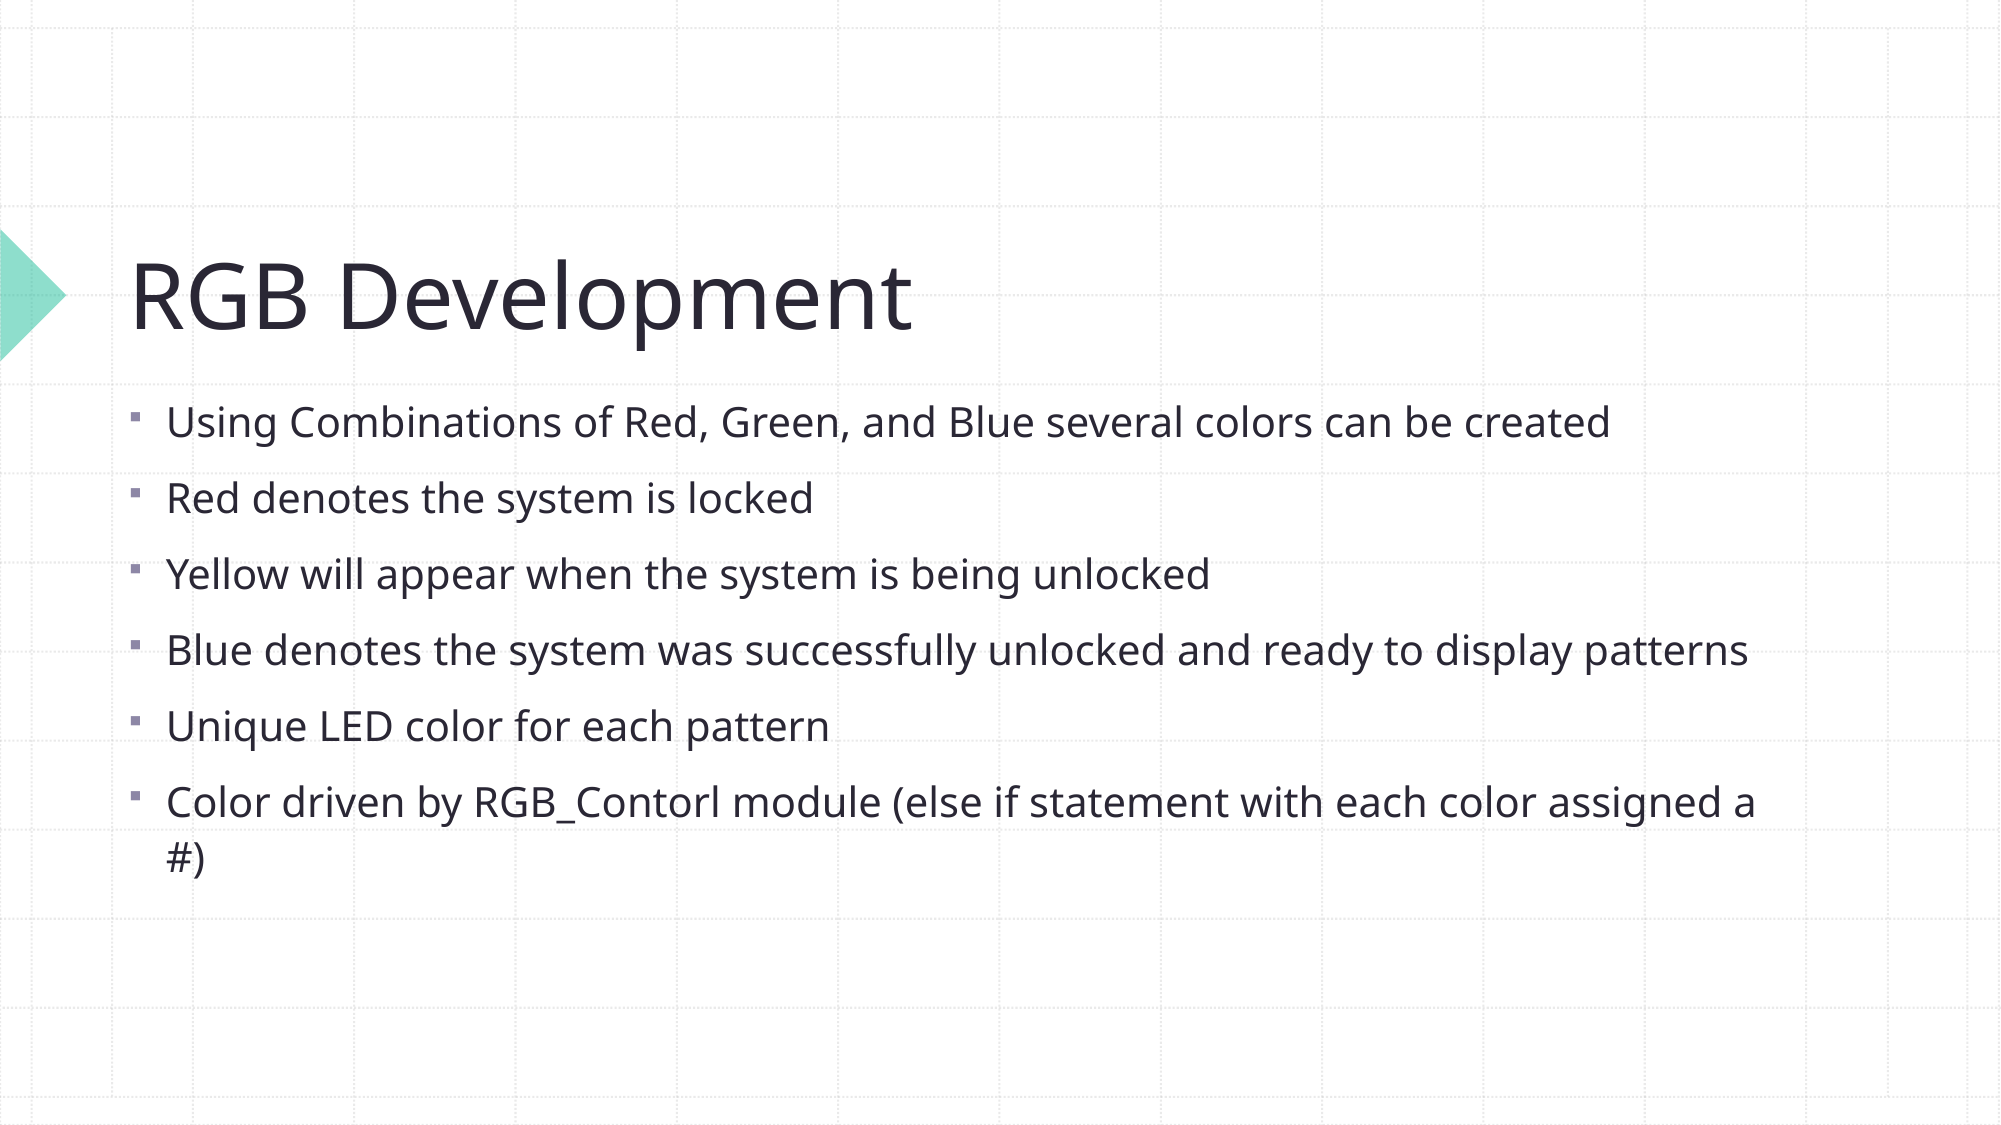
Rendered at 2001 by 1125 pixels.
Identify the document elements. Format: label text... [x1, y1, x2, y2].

list Using Combinations of Red, Green, and Blue several colors can be created Red denotes the system is locked Yellow will appear when the system is being unlocked Blue denotes the system was successfully unlocked and ready to display patterns Unique LED color for each pattern Color driven by RGB_Contorl module (else if statement with each color assigned a #) [113, 383, 1808, 969]
title RGB Development [113, 119, 1808, 356]
